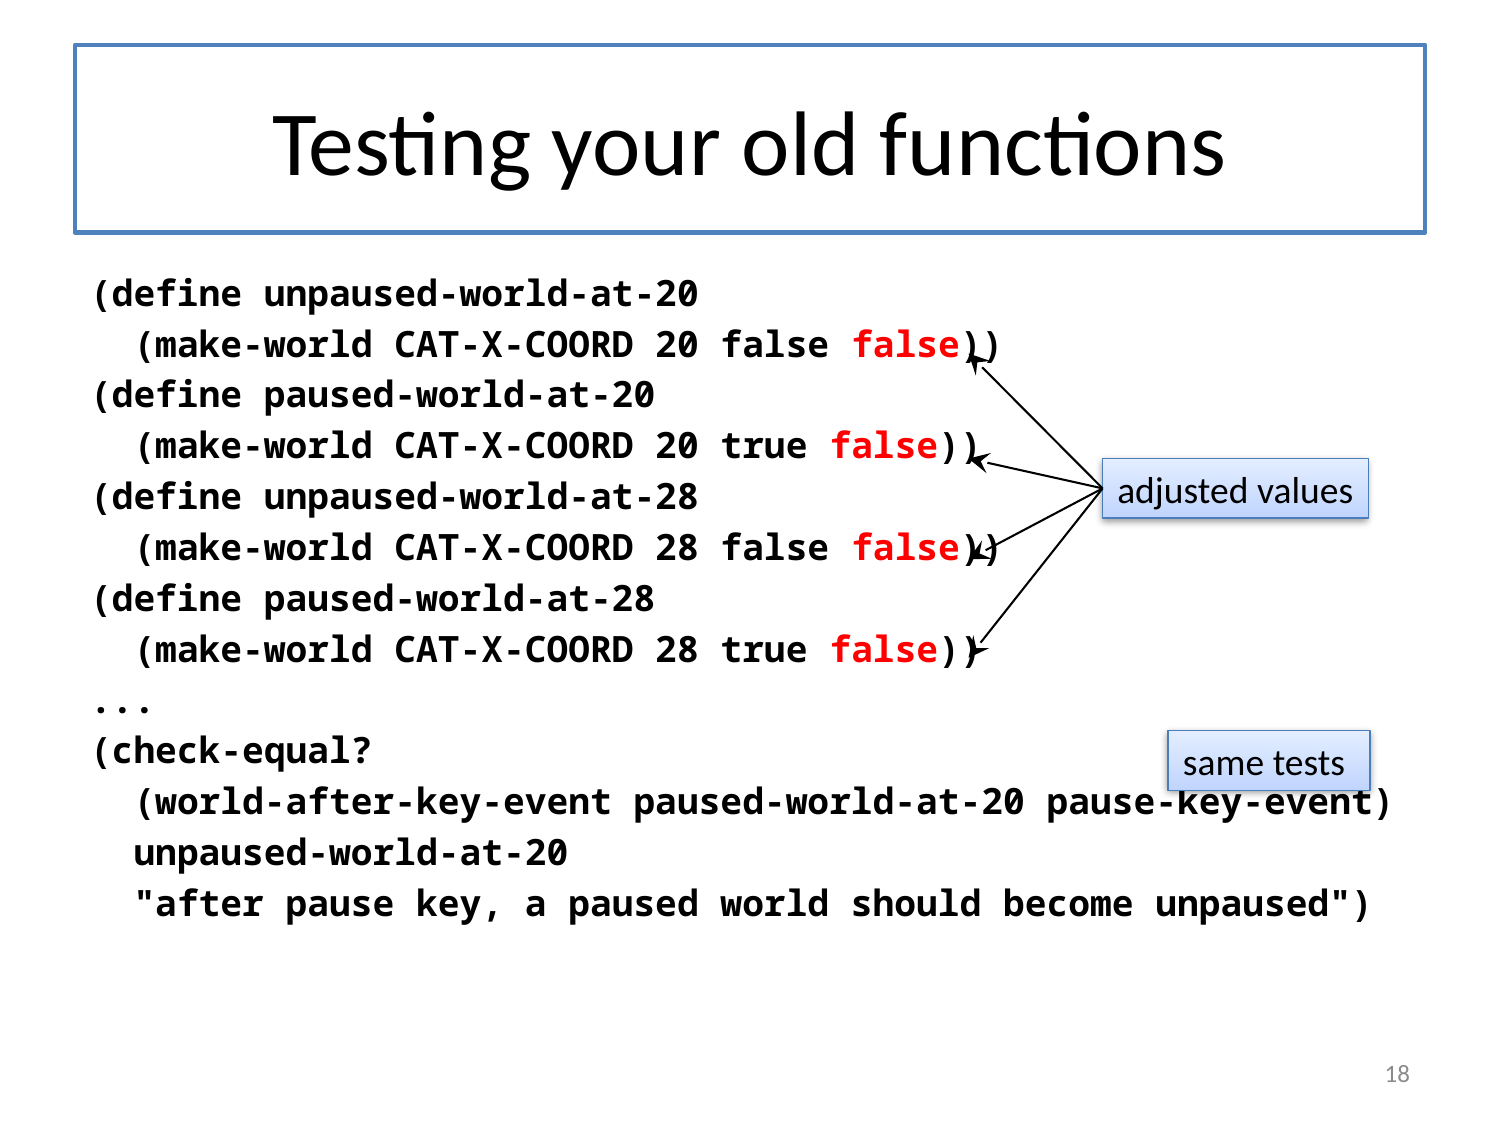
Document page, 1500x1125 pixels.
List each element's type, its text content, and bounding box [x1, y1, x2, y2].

slide_number 18 [1074, 1042, 1425, 1103]
list (define unpaused-world-at-20 (make-world CAT-X-COORD 20 false false)) (define paused-world-at-20 (make-world CAT-X-COORD 20 true false)) (define unpaused-world-at-28 (make-world CAT-X-COORD 28 false false)) (define paused-world-at-28 (make-world CAT-X-COORD 28 true false)) ... (check-equal? (world-after-key-event paused-world-at-20 pause-key-event) unpaused-world-at-20 "after pause key, a paused world should become unpaused") [75, 262, 1425, 1005]
text_box same tests [1167, 730, 1371, 791]
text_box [968, 353, 1371, 659]
title Testing your old functions [73, 43, 1427, 235]
